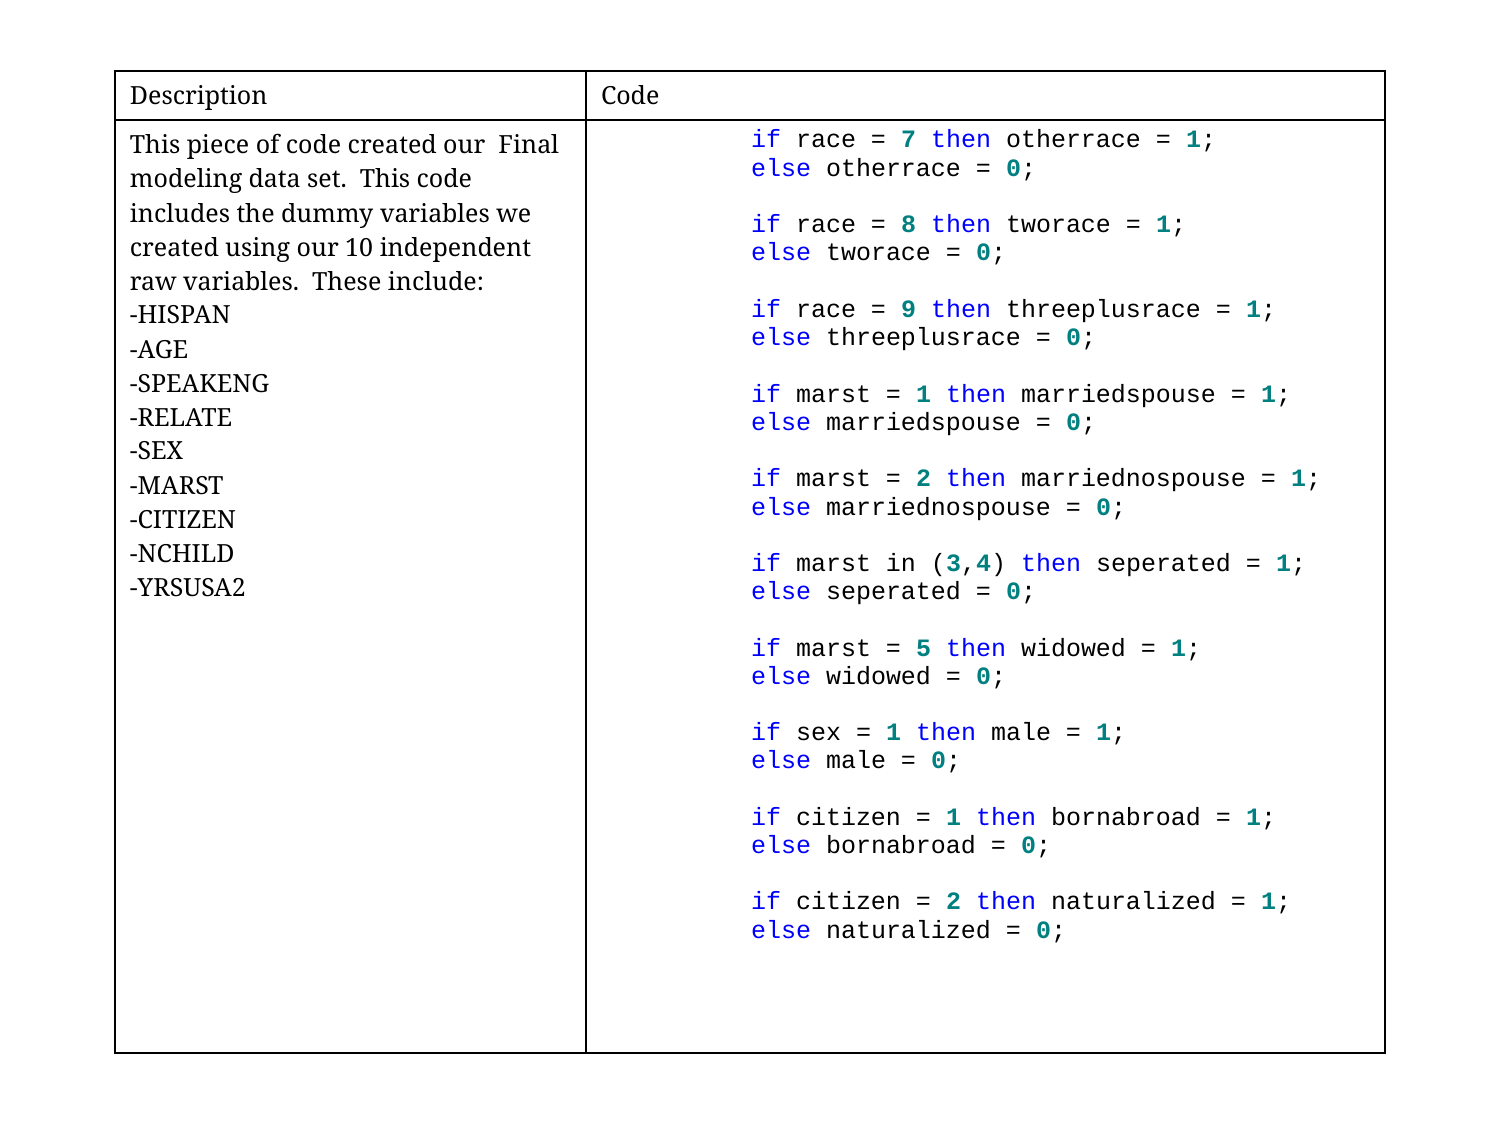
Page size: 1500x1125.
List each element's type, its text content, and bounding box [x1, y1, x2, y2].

table_cell if race = 7 then otherrace = 1; else otherrace = 0; if race = 8 then tworace = 1; else tworace = 0; if race = 9 then threeplusrace = 1; else threeplusrace = 0; if marst = 1 then marriedspouse = 1; else marriedspouse = 0; if marst = 2 then marriednospouse = 1; else marriednospouse = 0; if marst in (3,4) then seperated = 1; else seperated = 0; if marst = 5 then widowed = 1; else widowed = 0; if sex = 1 then male = 1; else male = 0; if citizen = 1 then bornabroad = 1; else bornabroad = 0; if citizen = 2 then naturalized = 1; else naturalized = 0; [587, 121, 1384, 1052]
table_header Code [587, 72, 1384, 119]
table_header Description [116, 72, 585, 119]
table_cell This piece of code created our Final modeling data set. This code includes the dummy variables we created using our 10 independent raw variables. These include: -HISPAN -AGE -SPEAKENG -RELATE -SEX -MARST -CITIZEN -NCHILD -YRSUSA2 [116, 121, 585, 1052]
